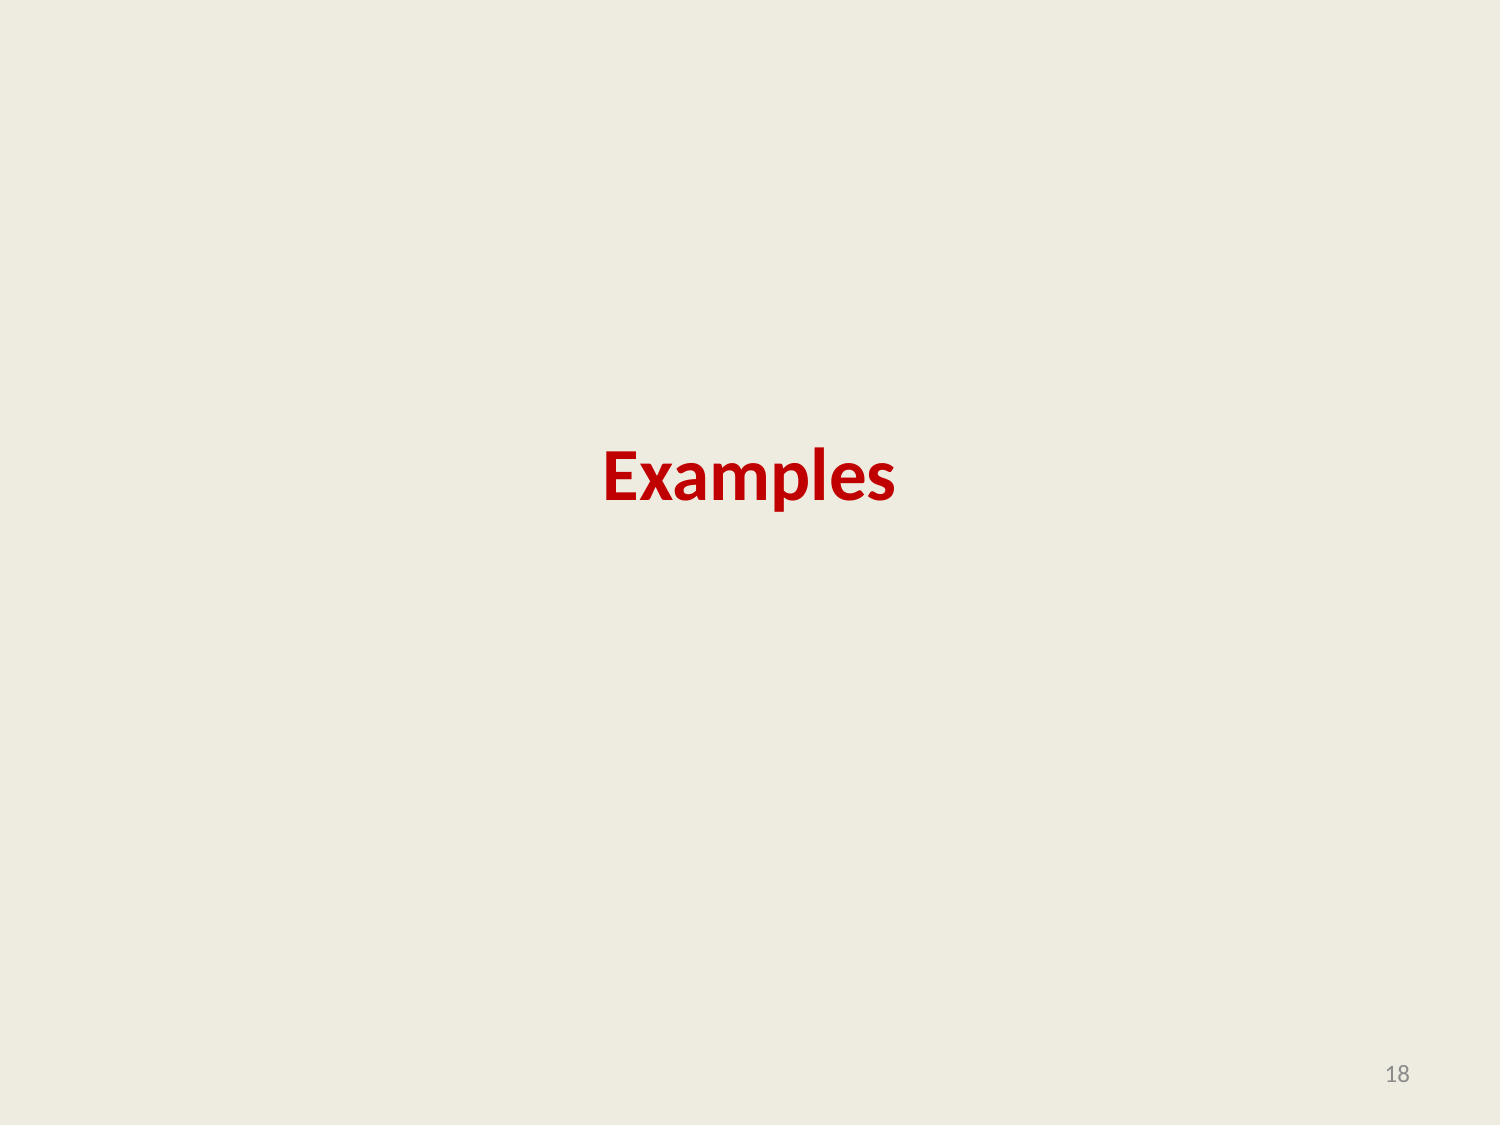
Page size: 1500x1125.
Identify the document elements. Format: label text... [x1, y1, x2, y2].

slide_number 18 [1074, 1042, 1425, 1103]
title Examples [112, 349, 1388, 591]
